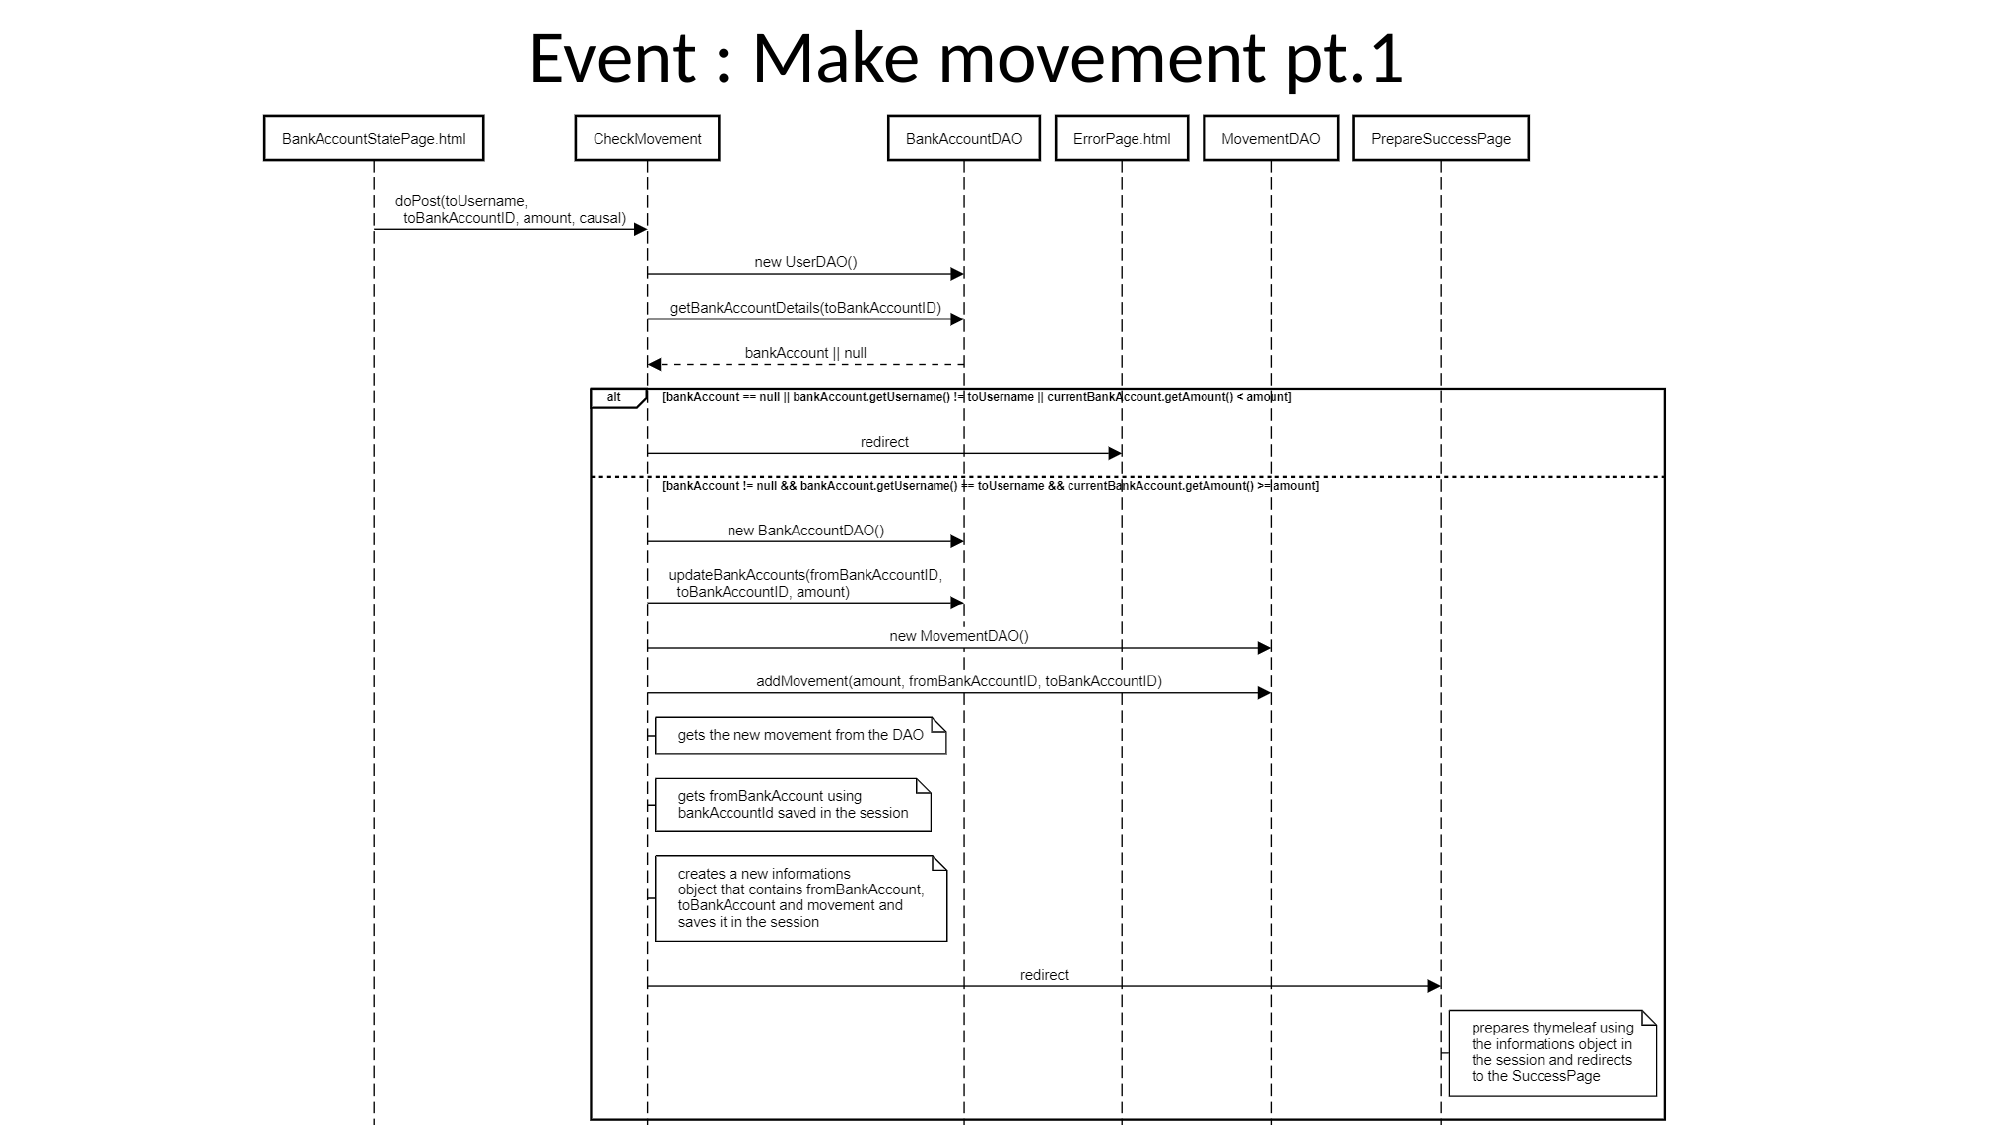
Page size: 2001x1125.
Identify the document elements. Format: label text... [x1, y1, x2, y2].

picture [256, 105, 1680, 1125]
text_box Event : Make movement pt.1 [222, 0, 1713, 105]
